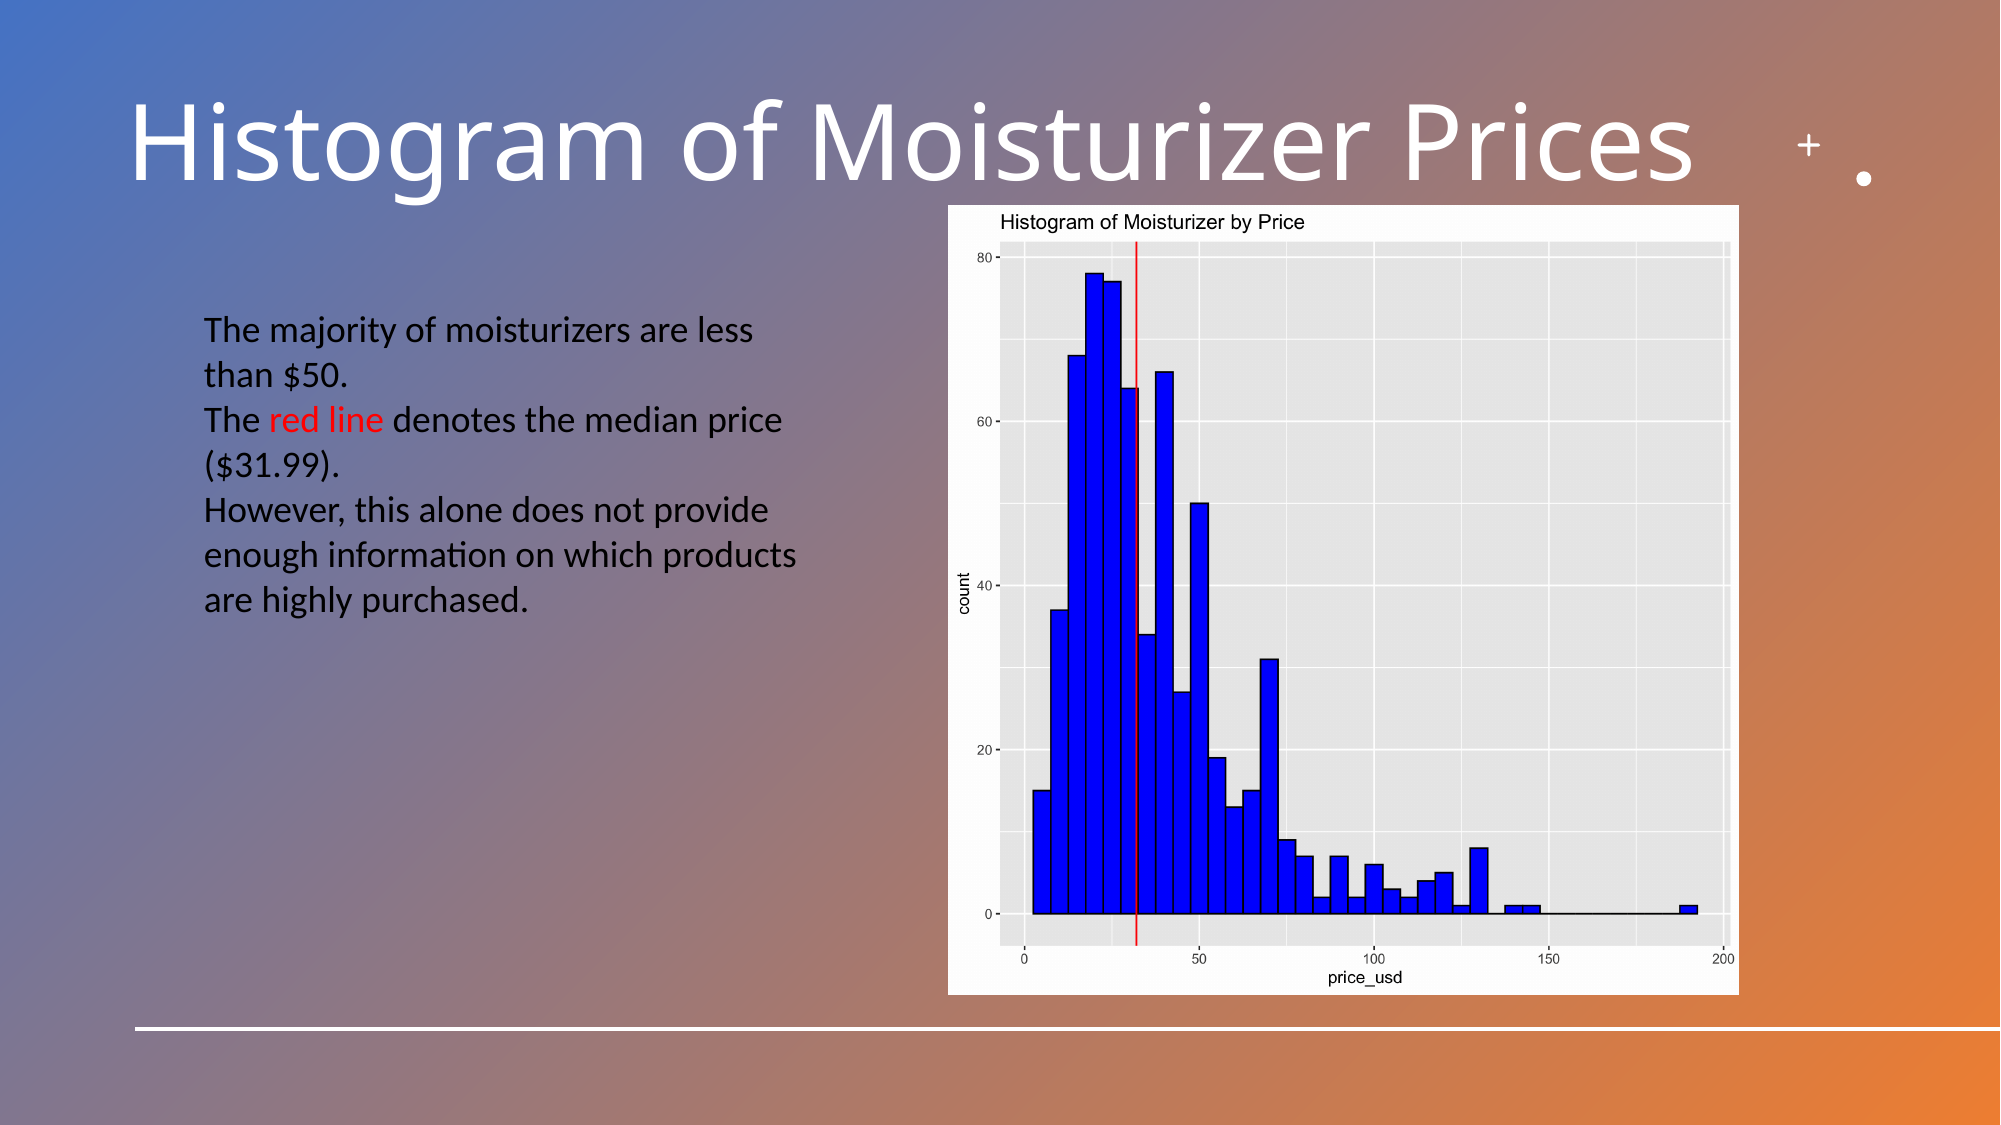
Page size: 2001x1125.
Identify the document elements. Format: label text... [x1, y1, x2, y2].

text_box [0, 0, 2000, 1125]
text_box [1797, 133, 1872, 187]
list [948, 205, 1739, 996]
title Histogram of Moisturizer Prices [80, 54, 1713, 211]
text_box The majority of moisturizers are less than $50. The red line denotes the median price ($31.99). However, this alone does not provide enough information on which products are highly purchased. [189, 297, 840, 628]
